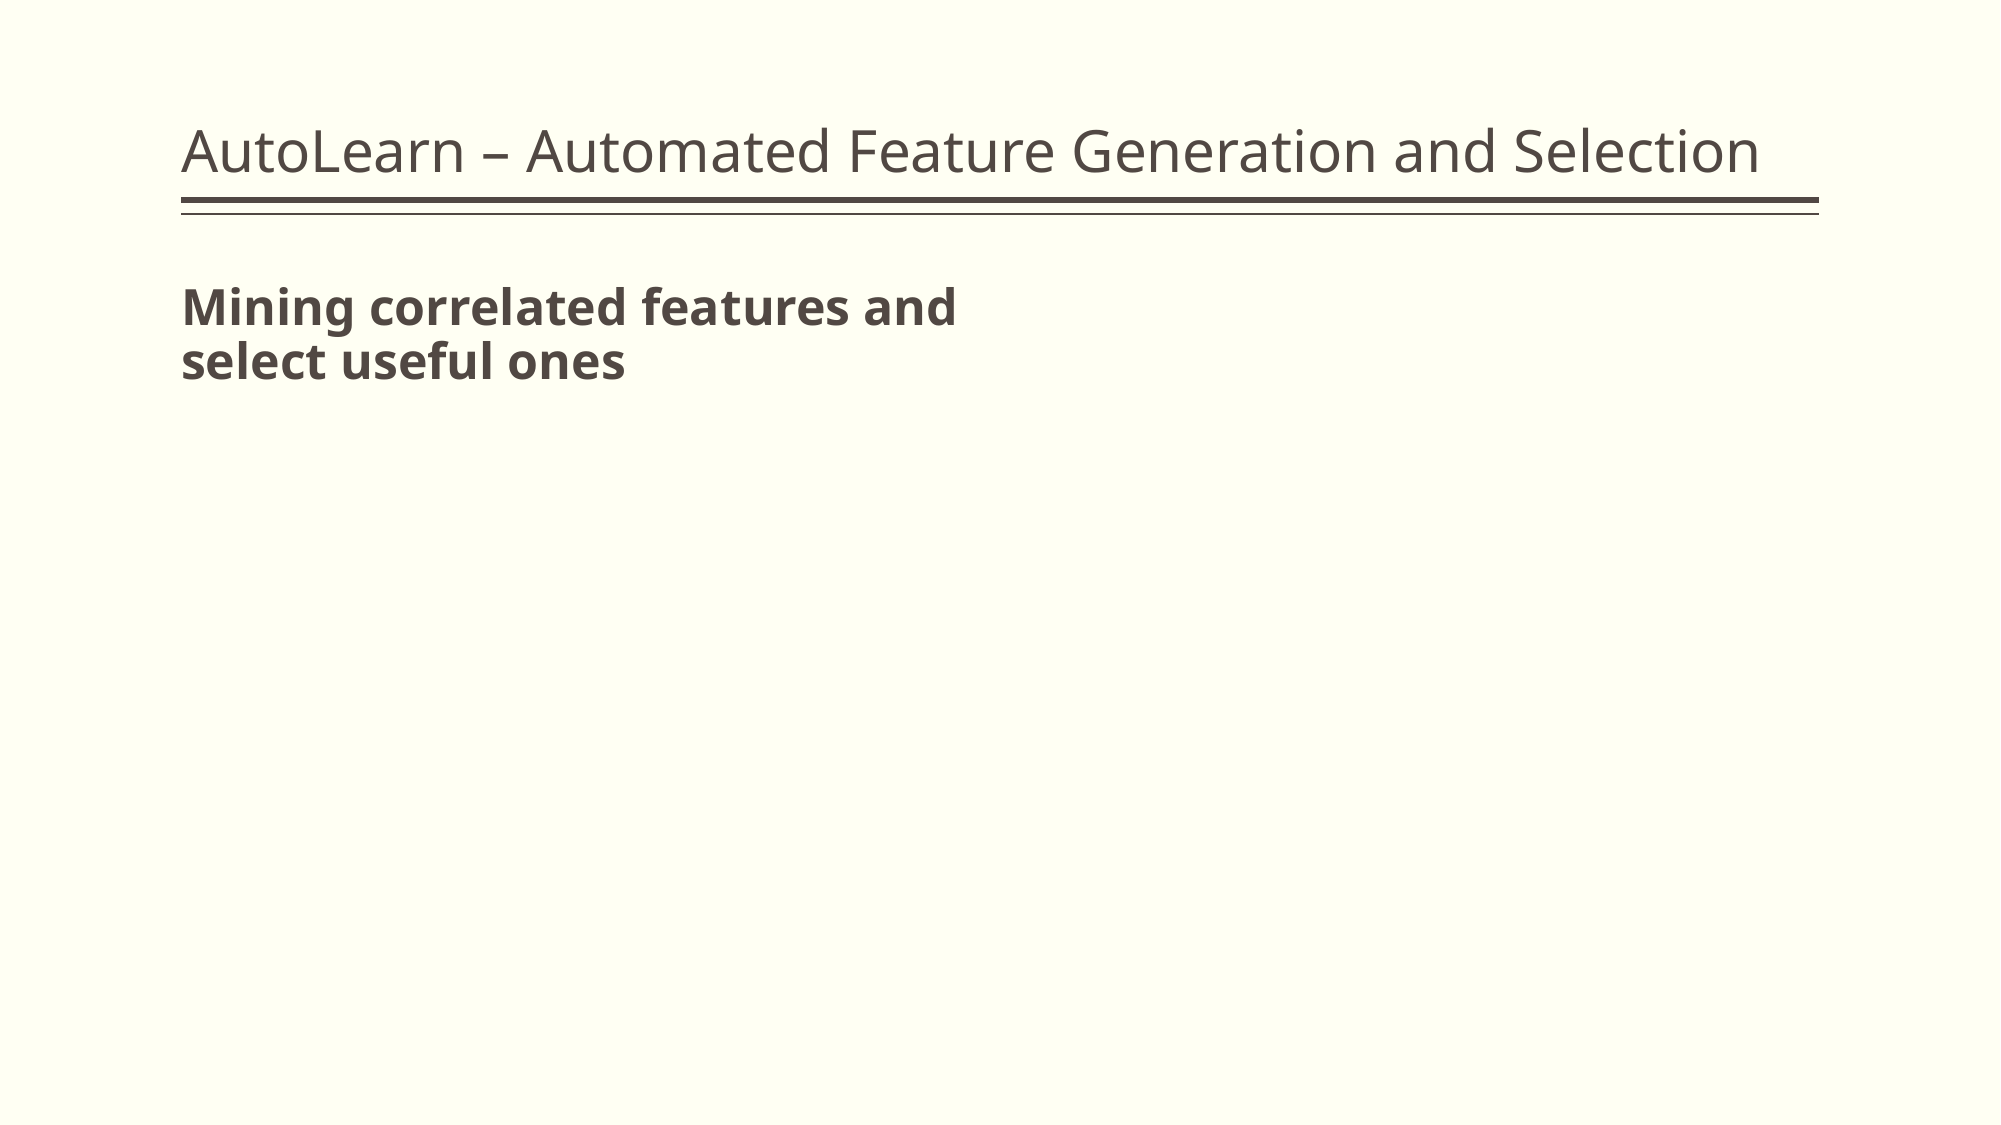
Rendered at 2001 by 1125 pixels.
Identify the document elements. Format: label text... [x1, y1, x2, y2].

title AutoLearn – Automated Feature Generation and Selection [181, 12, 1819, 193]
list Mining correlated features and select useful ones [181, 262, 989, 398]
